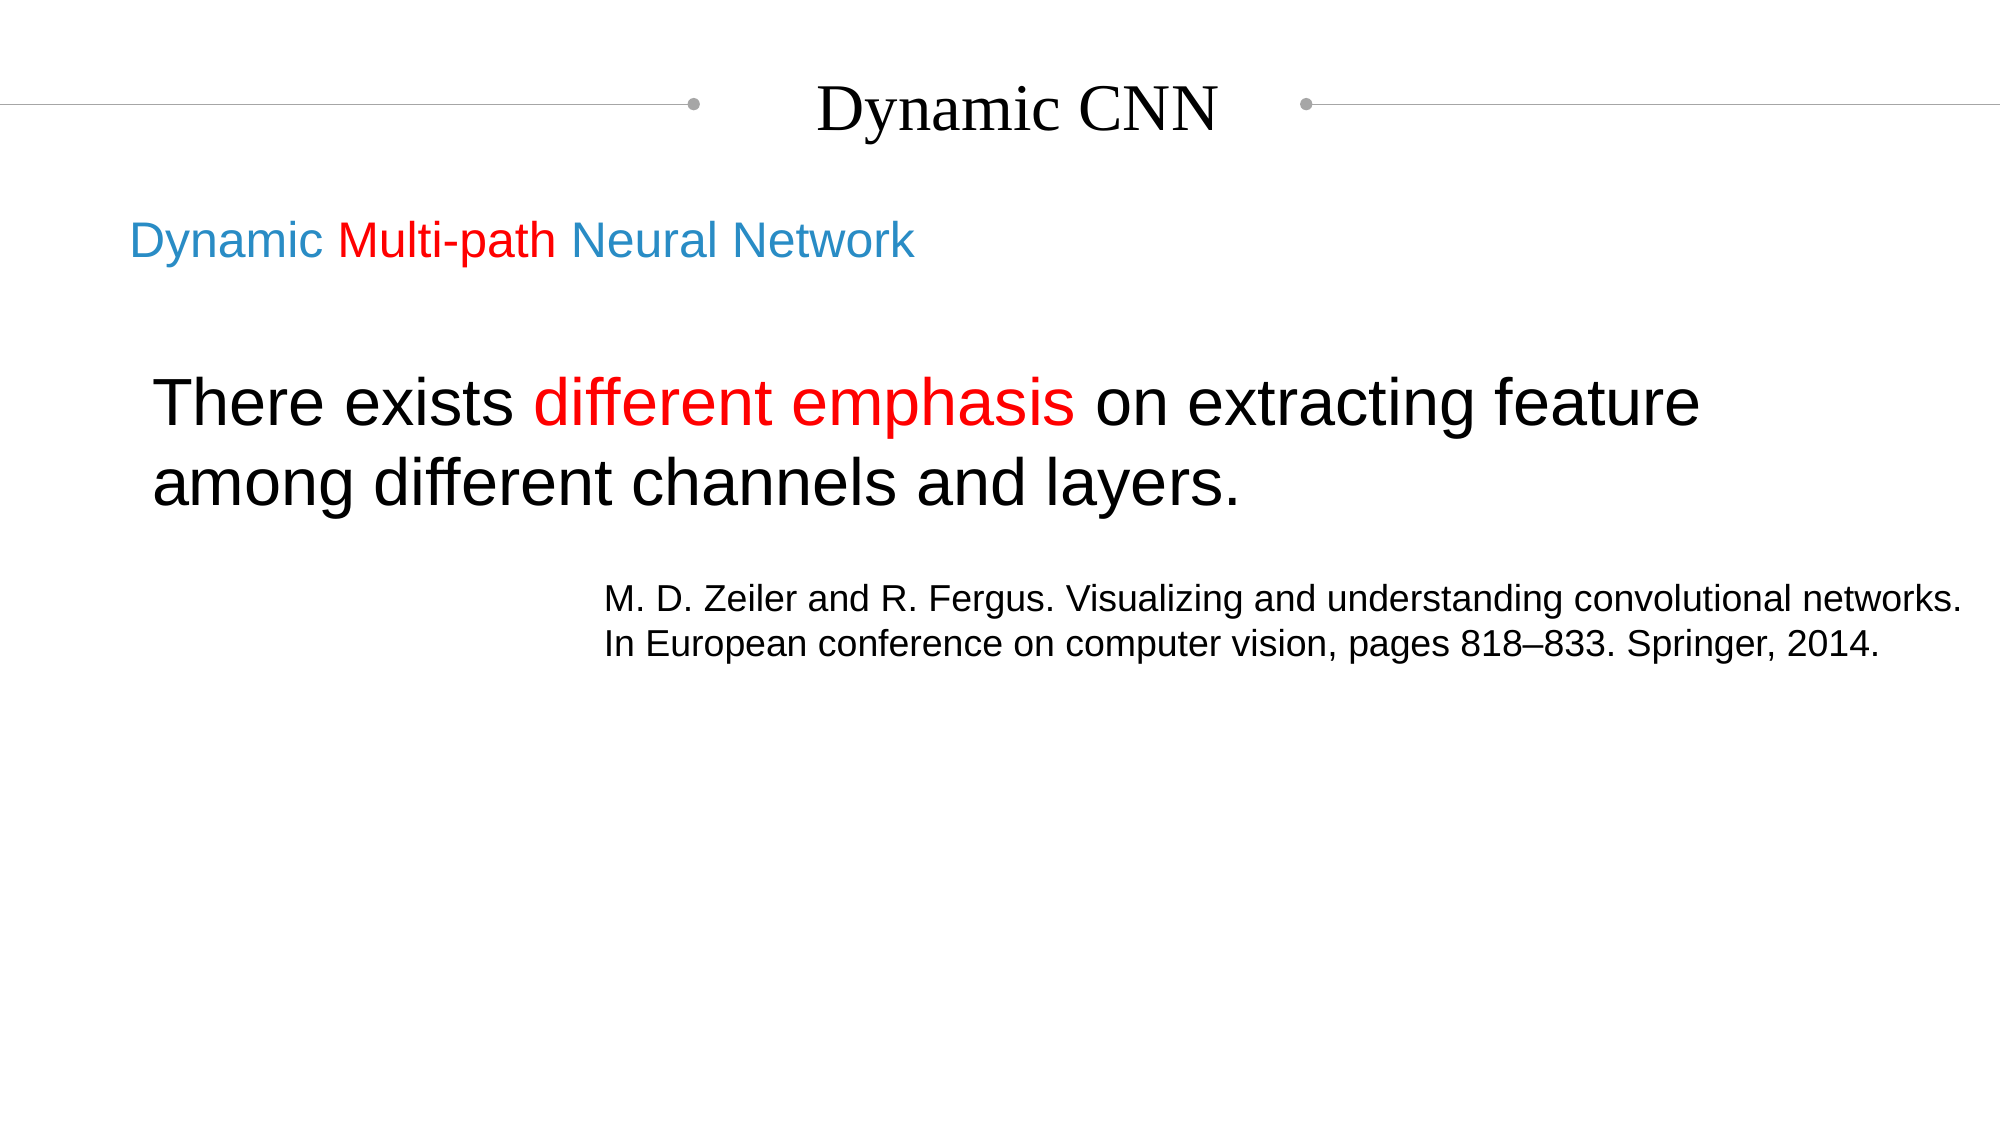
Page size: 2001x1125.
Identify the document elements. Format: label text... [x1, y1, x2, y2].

text_box There exists different emphasis on extracting feature among different channels and layers. [137, 351, 1842, 527]
text_box Dynamic Multi-path Neural Network [114, 200, 931, 275]
text_box M. D. Zeiler and R. Fergus. Visualizing and understanding convolutional networks. In European conference on computer vision, pages 818–833. Springer, 2014. [588, 566, 2000, 672]
text_box Dynamic CNN [781, 56, 1255, 152]
